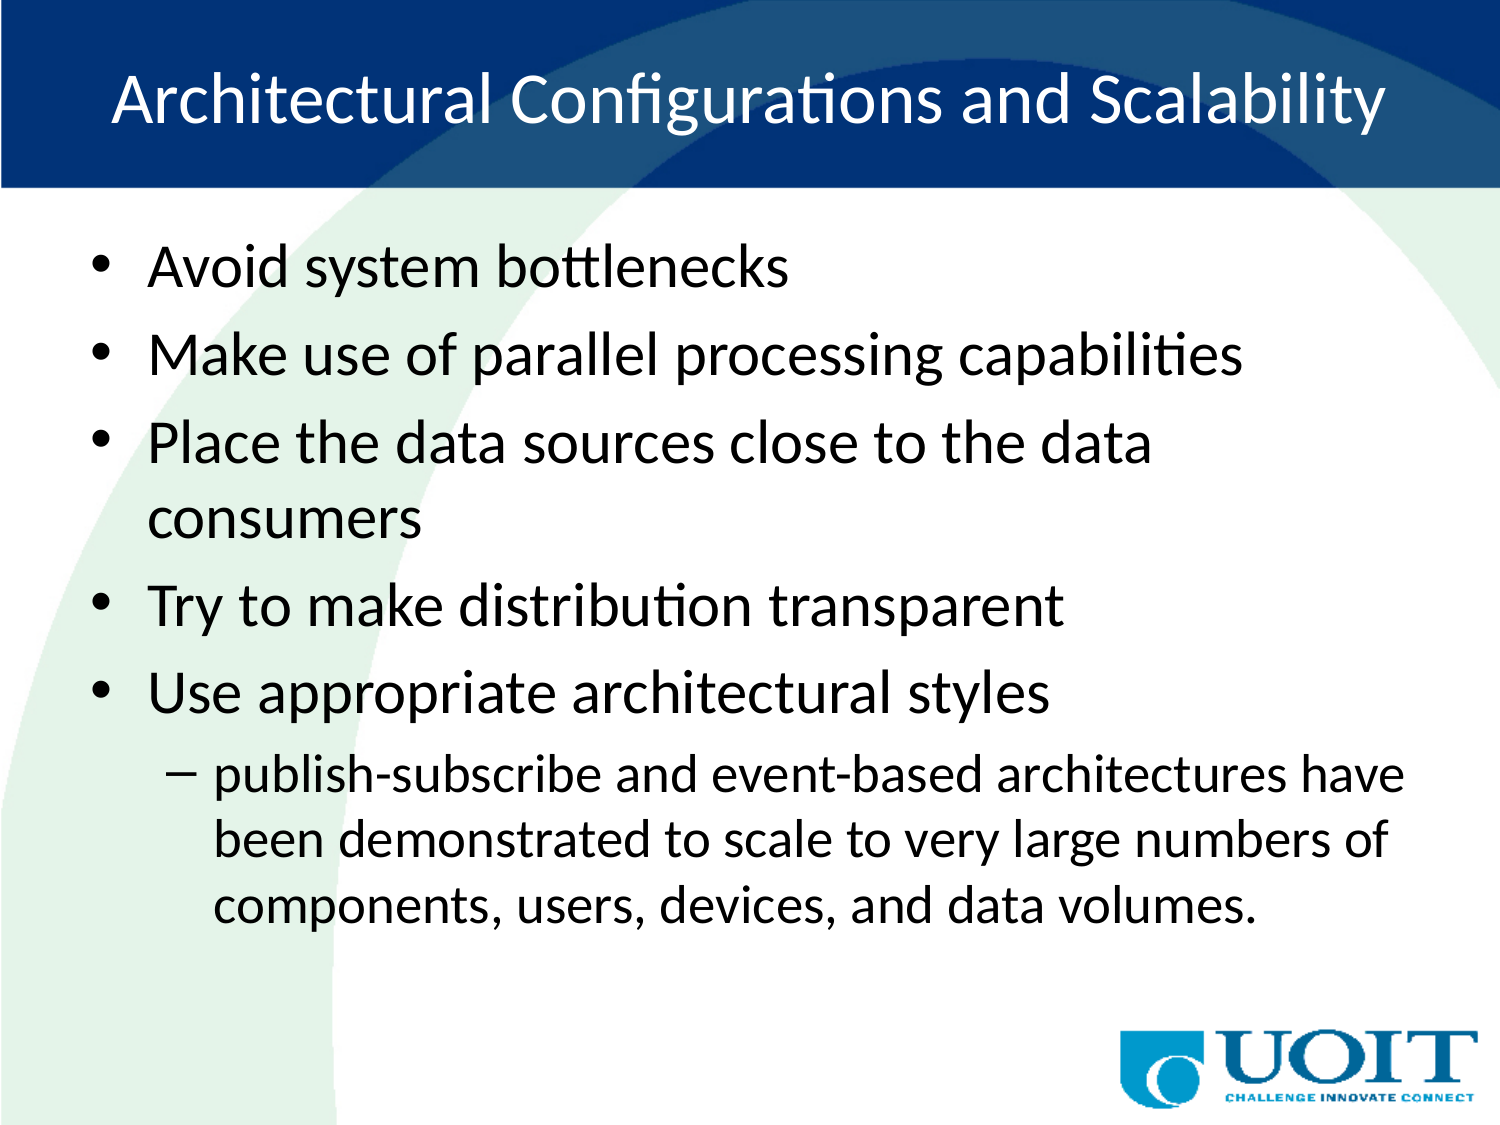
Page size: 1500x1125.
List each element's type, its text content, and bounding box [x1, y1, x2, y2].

picture [0, 0, 1500, 1125]
list Avoid system bottlenecks Make use of parallel processing capabilities Place the data sources close to the data consumers Try to make distribution transparent Use appropriate architectural styles publish-subscribe and event-based architectures have been demonstrated to scale to very large numbers of components, users, devices, and data volumes. [75, 217, 1425, 960]
title Architectural Configurations and Scalability [75, 0, 1425, 188]
